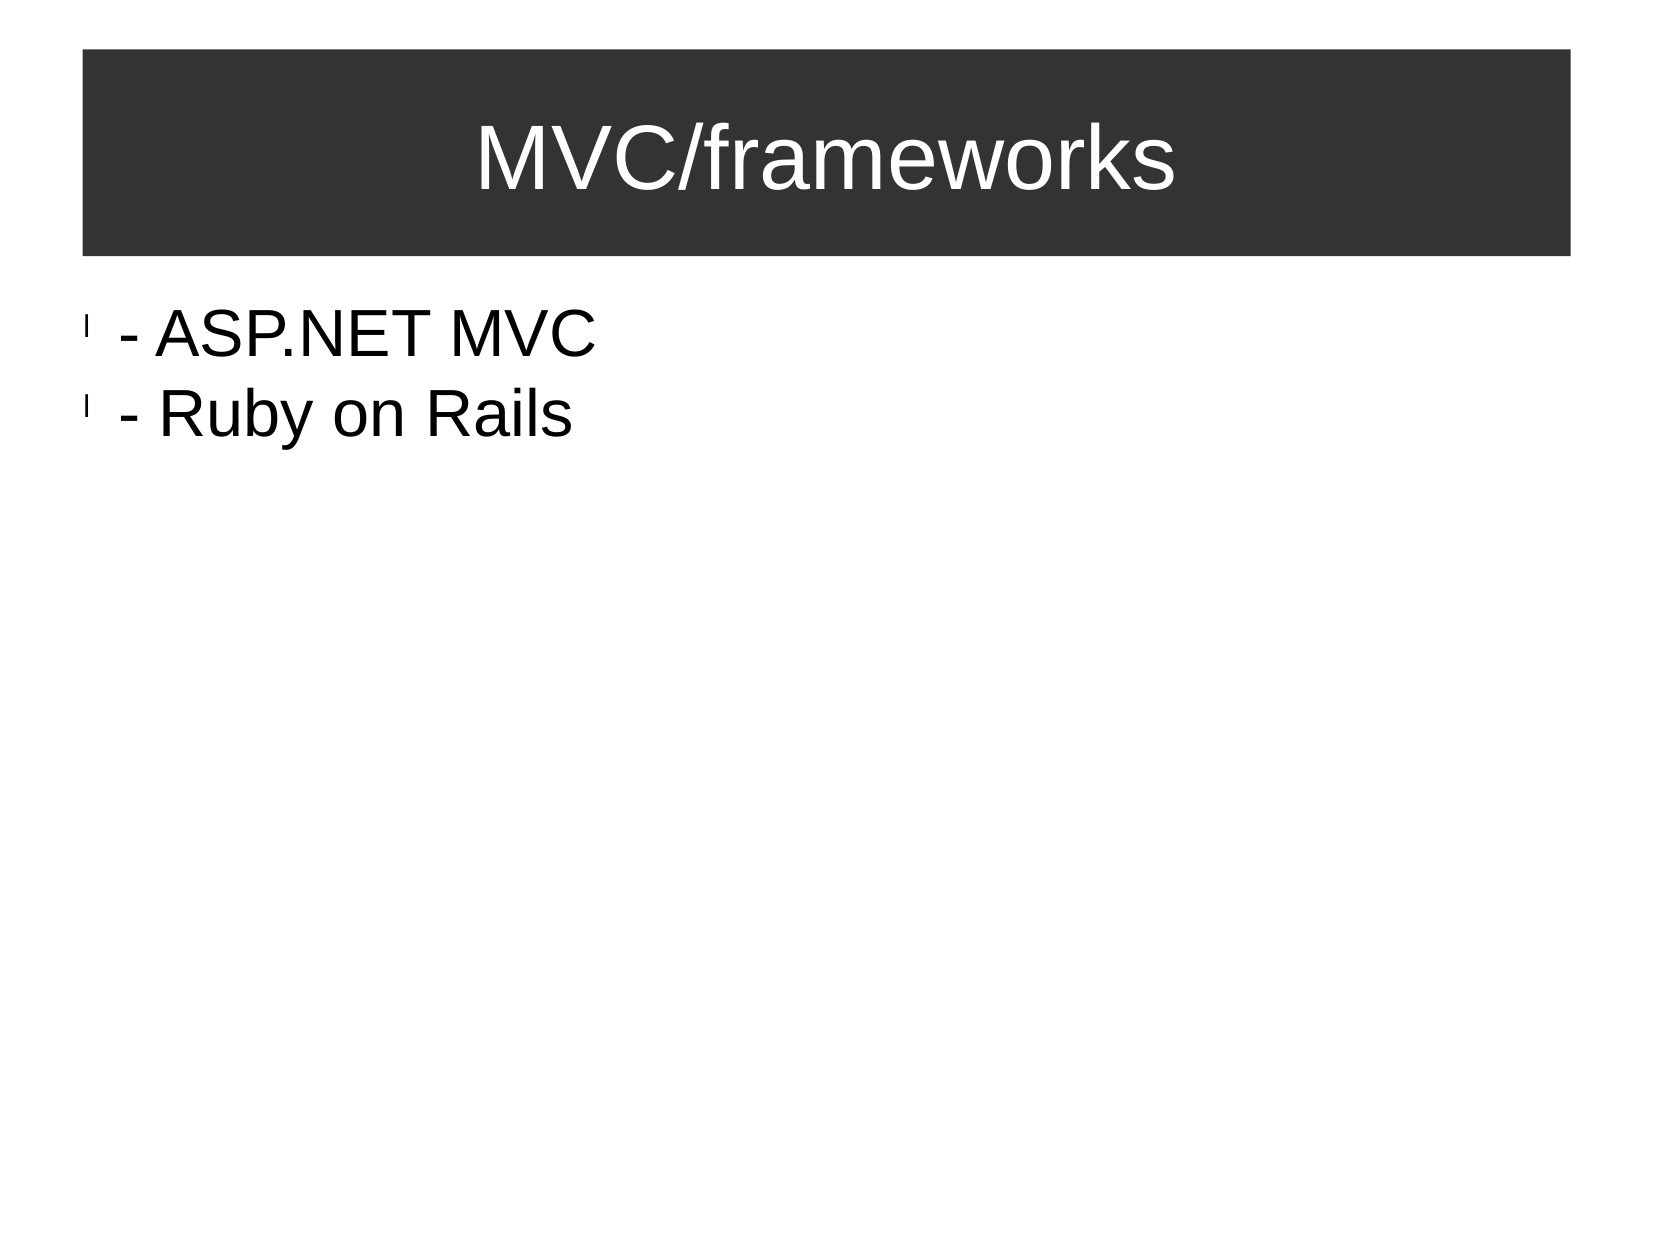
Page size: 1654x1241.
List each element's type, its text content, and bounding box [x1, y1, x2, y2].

text_box MVC/frameworks [82, 49, 1571, 257]
text_box - ASP.NET MVC - Ruby on Rails [82, 290, 1571, 1010]
